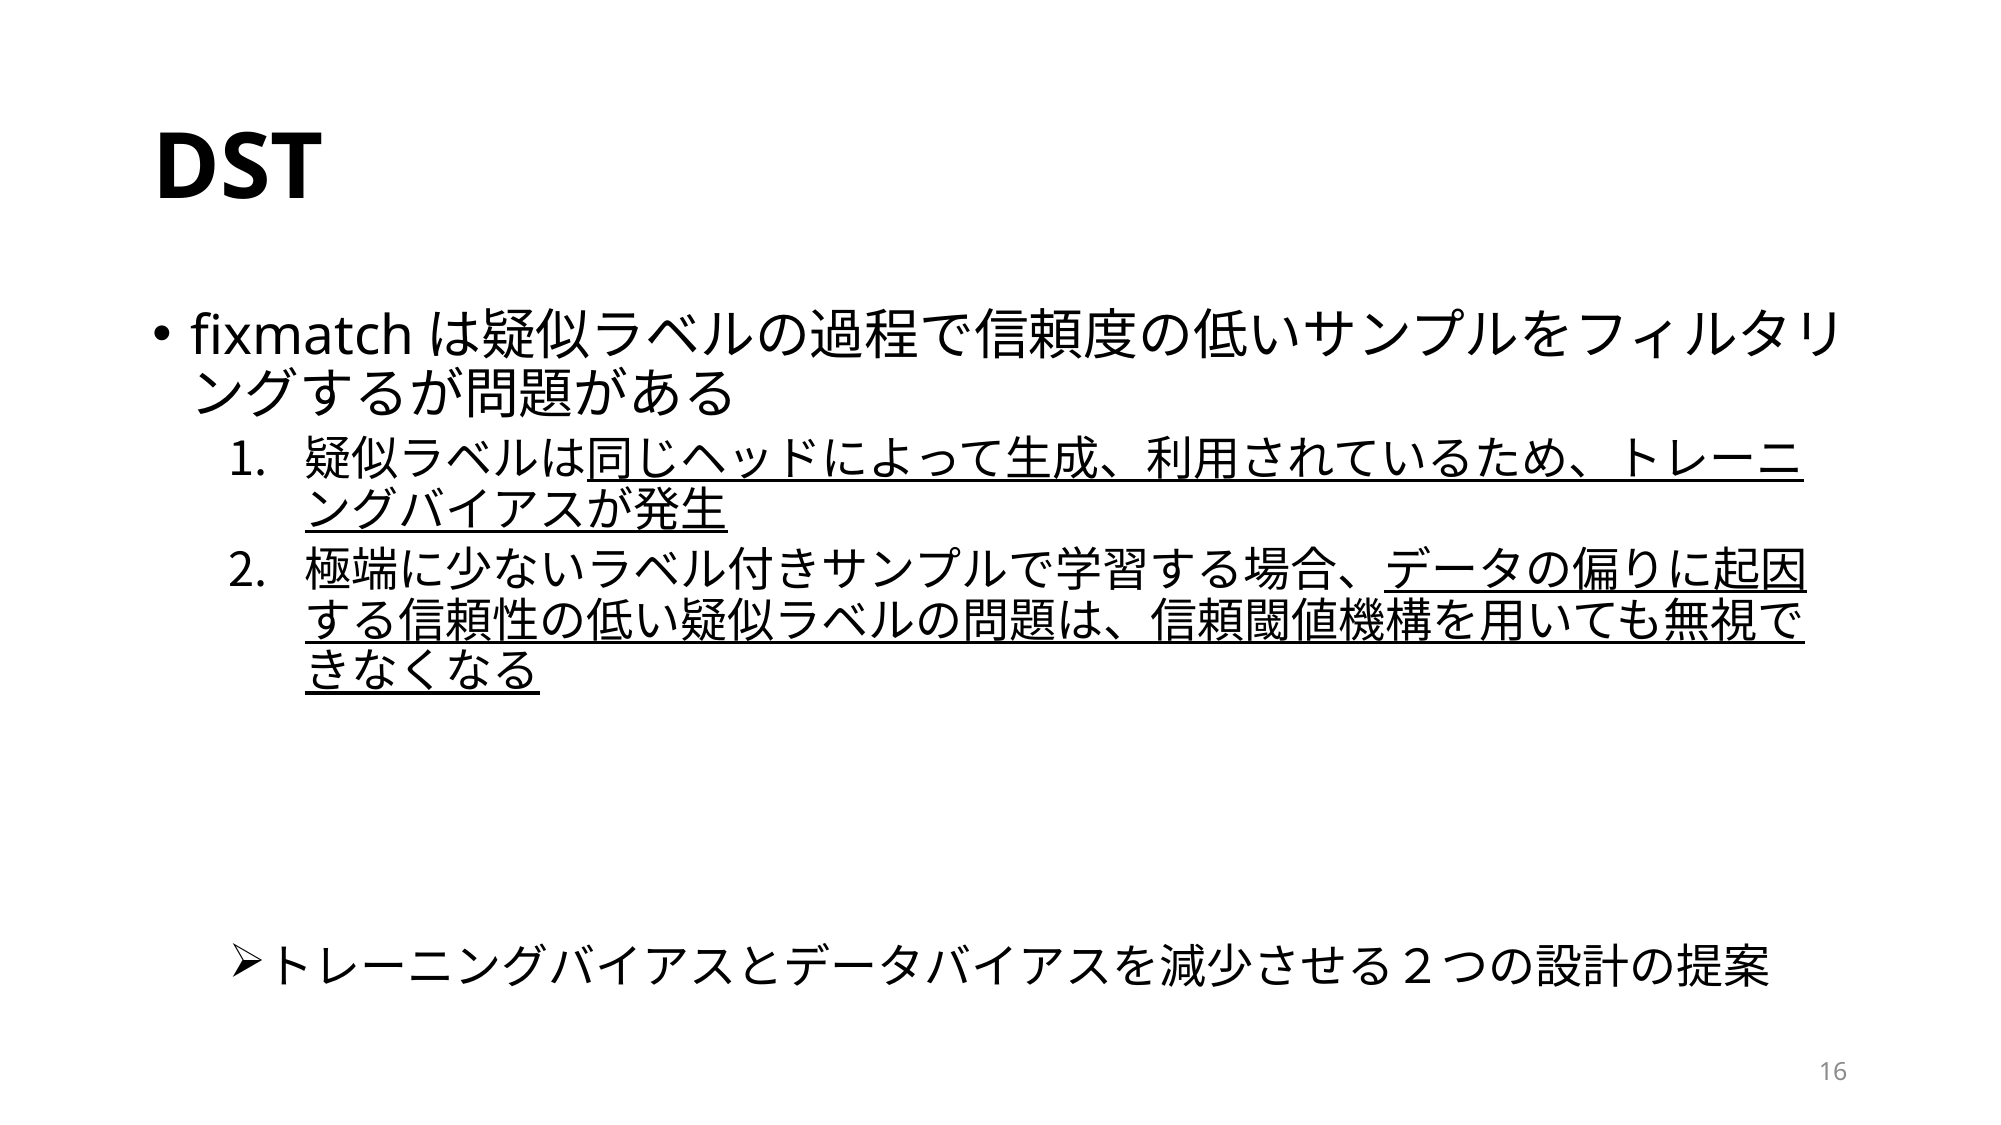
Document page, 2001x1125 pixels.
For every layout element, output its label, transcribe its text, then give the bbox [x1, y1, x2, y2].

slide_number 16 [1412, 1042, 1863, 1103]
title DST [137, 59, 1863, 278]
